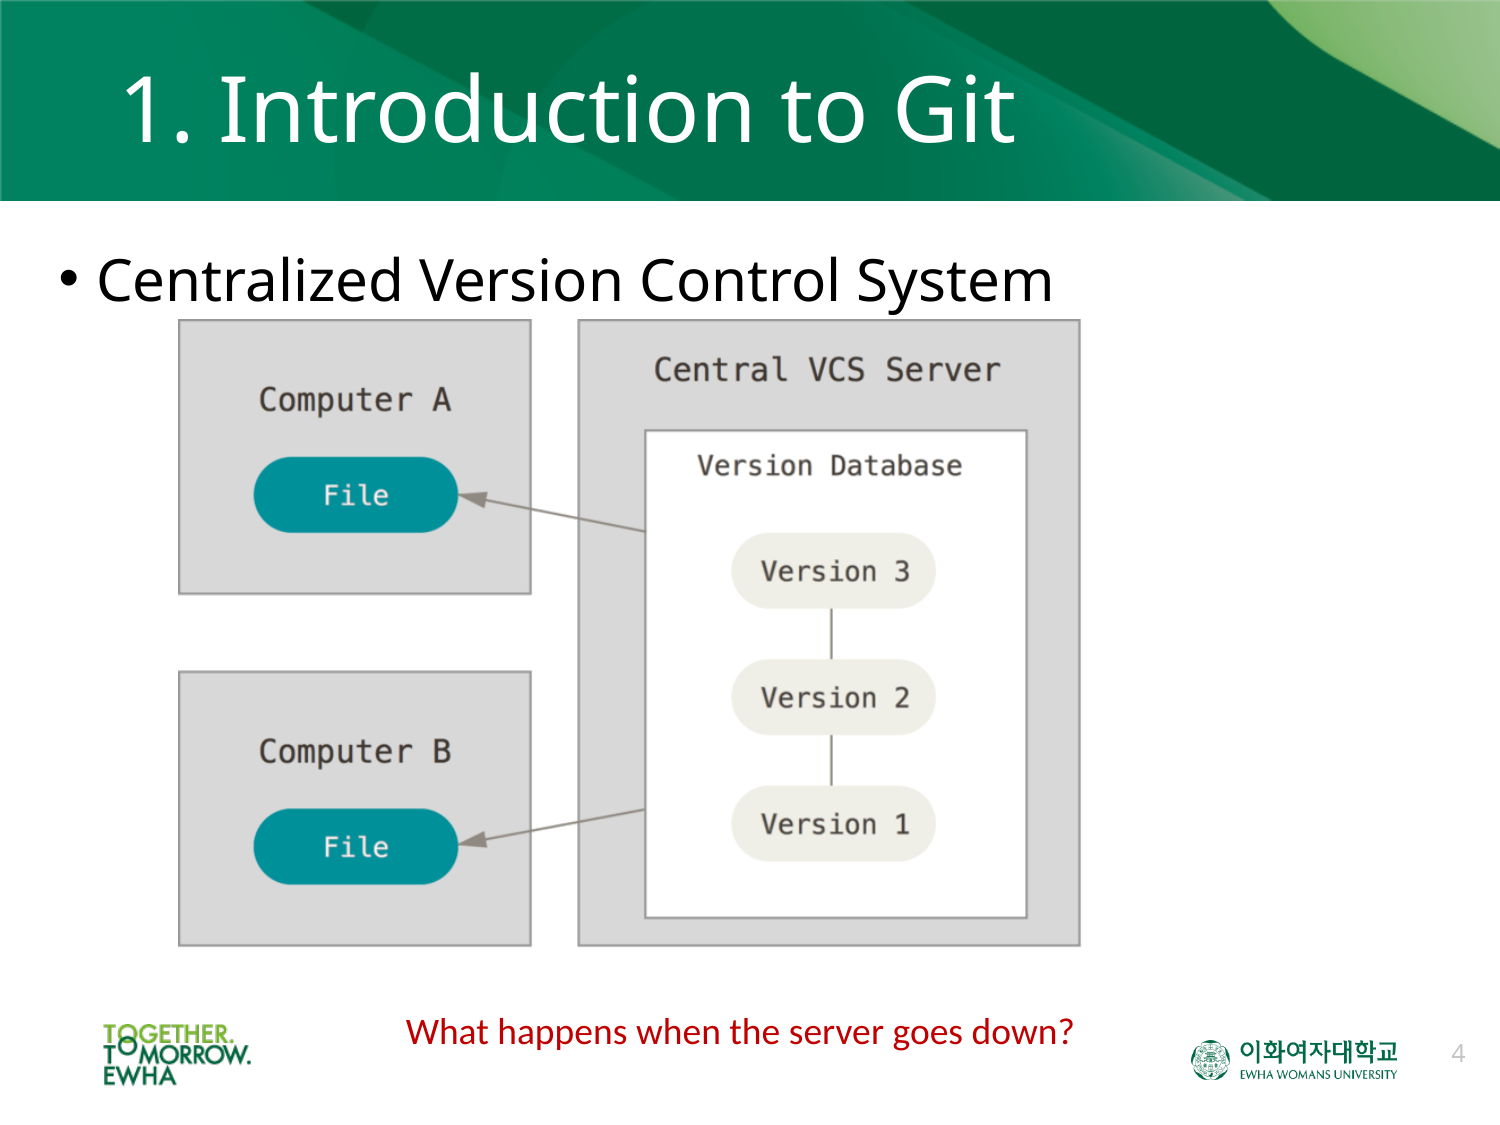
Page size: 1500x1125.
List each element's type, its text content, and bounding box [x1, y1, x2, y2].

picture [103, 1024, 251, 1087]
picture [178, 319, 1083, 949]
list Centralized Version Control System [43, 221, 1338, 936]
text_box What happens when the server goes down? [391, 999, 1091, 1059]
picture [0, 0, 1500, 201]
slide_number 4 [1142, 1024, 1481, 1085]
title 1. Introduction to Git [103, 4, 1457, 222]
